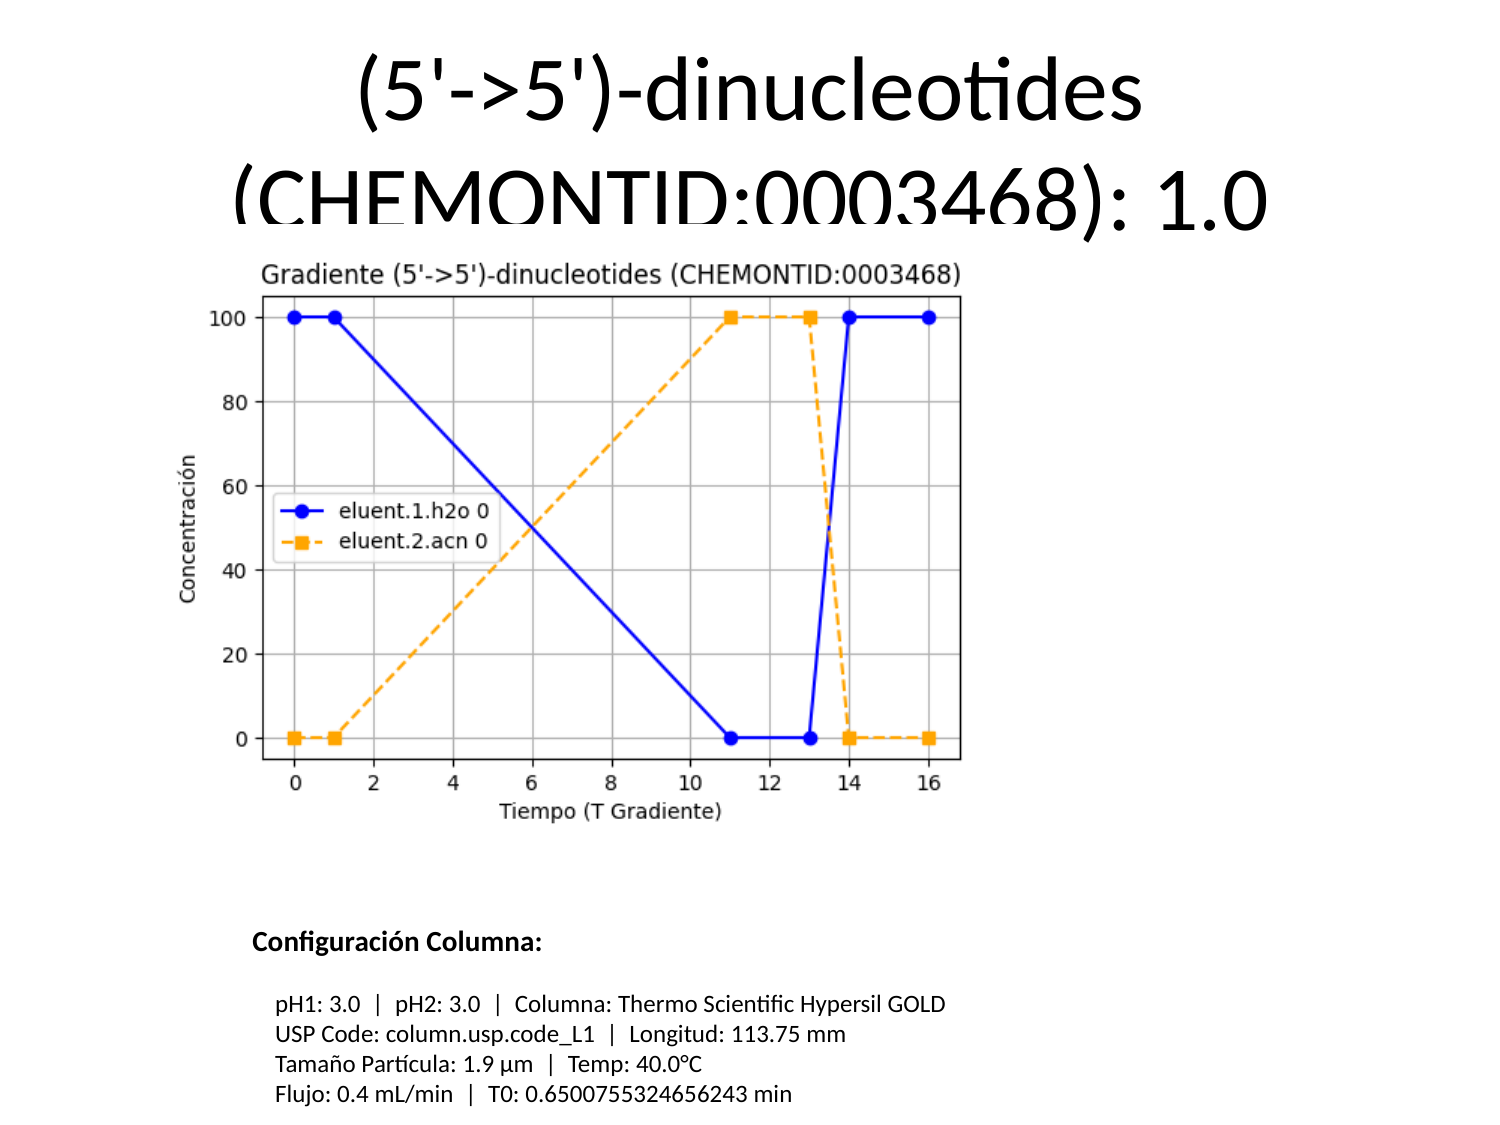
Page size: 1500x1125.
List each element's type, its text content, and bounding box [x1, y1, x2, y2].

text_box Configuración Columna: pH1: 3.0 | pH2: 3.0 | Columna: Thermo Scientific Hypersil GOLD USP Code: column.usp.code_L1 | Longitud: 113.75 mm Tamaño Partícula: 1.9 µm | Temp: 40.0°C Flujo: 0.4 mL/min | T0: 0.6500755324656243 min [237, 869, 963, 1125]
title (5'->5')-dinucleotides (CHEMONTID:0003468): 1.0 [75, 45, 1425, 233]
picture [149, 224, 1051, 826]
